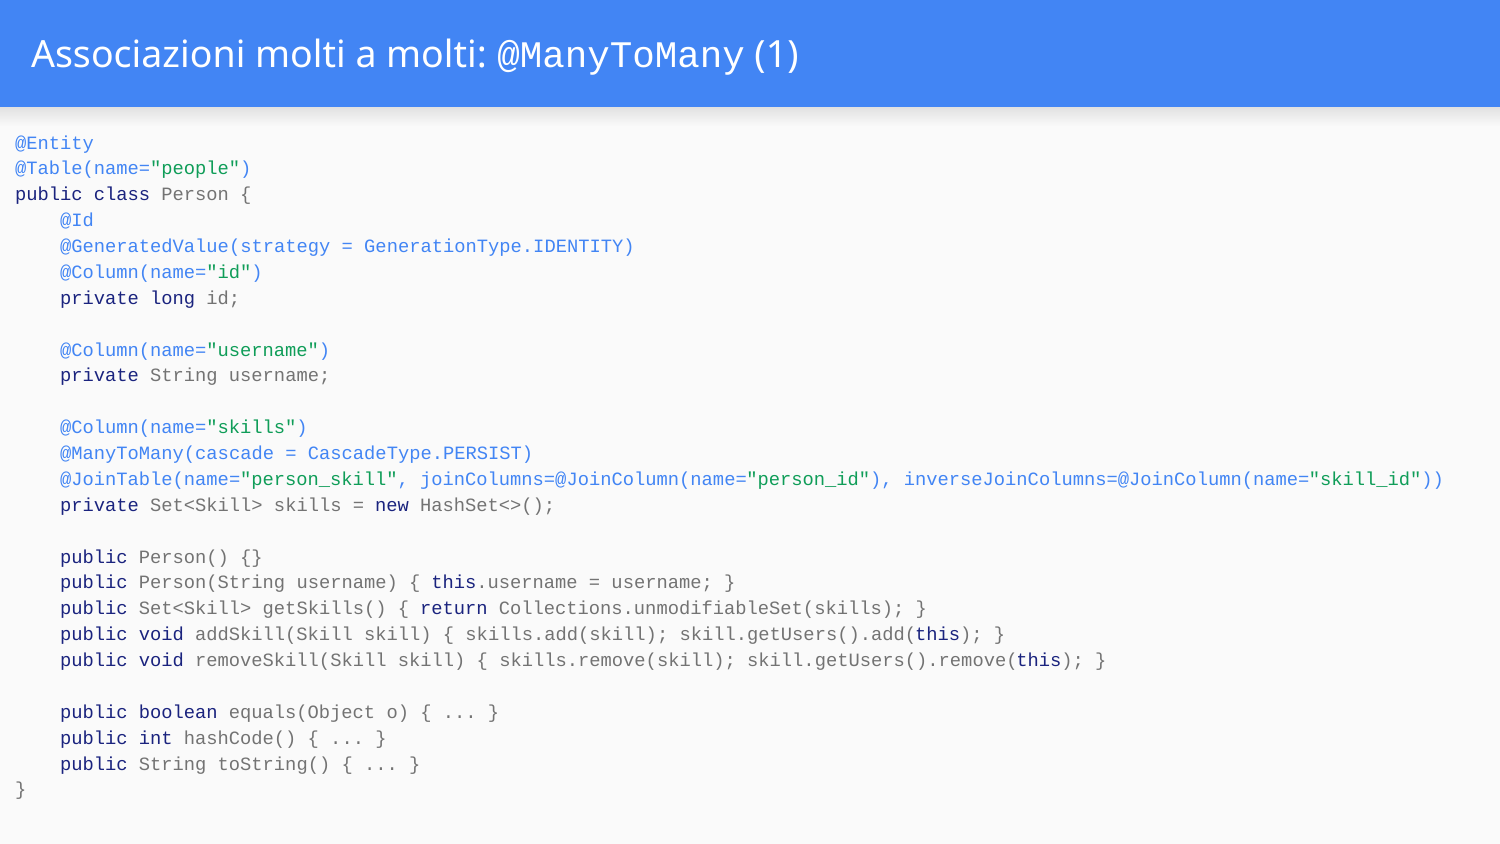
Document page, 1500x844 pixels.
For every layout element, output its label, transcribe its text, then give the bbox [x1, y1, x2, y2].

title Associazioni molti a molti: @ManyToMany (1) [16, 2, 1464, 102]
list @Entity @Table(name="people") public class Person { @Id @GeneratedValue(strategy = GenerationType.IDENTITY) @Column(name="id") private long id; @Column(name="username") private String username; @Column(name="skills") @ManyToMany(cascade = CascadeType.PERSIST) @JoinTable(name="person_skill", joinColumns=@JoinColumn(name="person_id"), inverseJoinColumns=@JoinColumn(name="skill_id")) private Set<Skill> skills = new HashSet<>(); public Person() {} public Person(String username) { this.username = username; } public Set<Skill> getSkills() { return Collections.unmodifiableSet(skills); } public void addSkill(Skill skill) { skills.add(skill); skill.getUsers().add(this); } public void removeSkill(Skill skill) { skills.remove(skill); skill.getUsers().remove(this); } public boolean equals(Object o) { ... } public int hashCode() { ... } public String toString() { ... } } [0, 112, 1500, 838]
